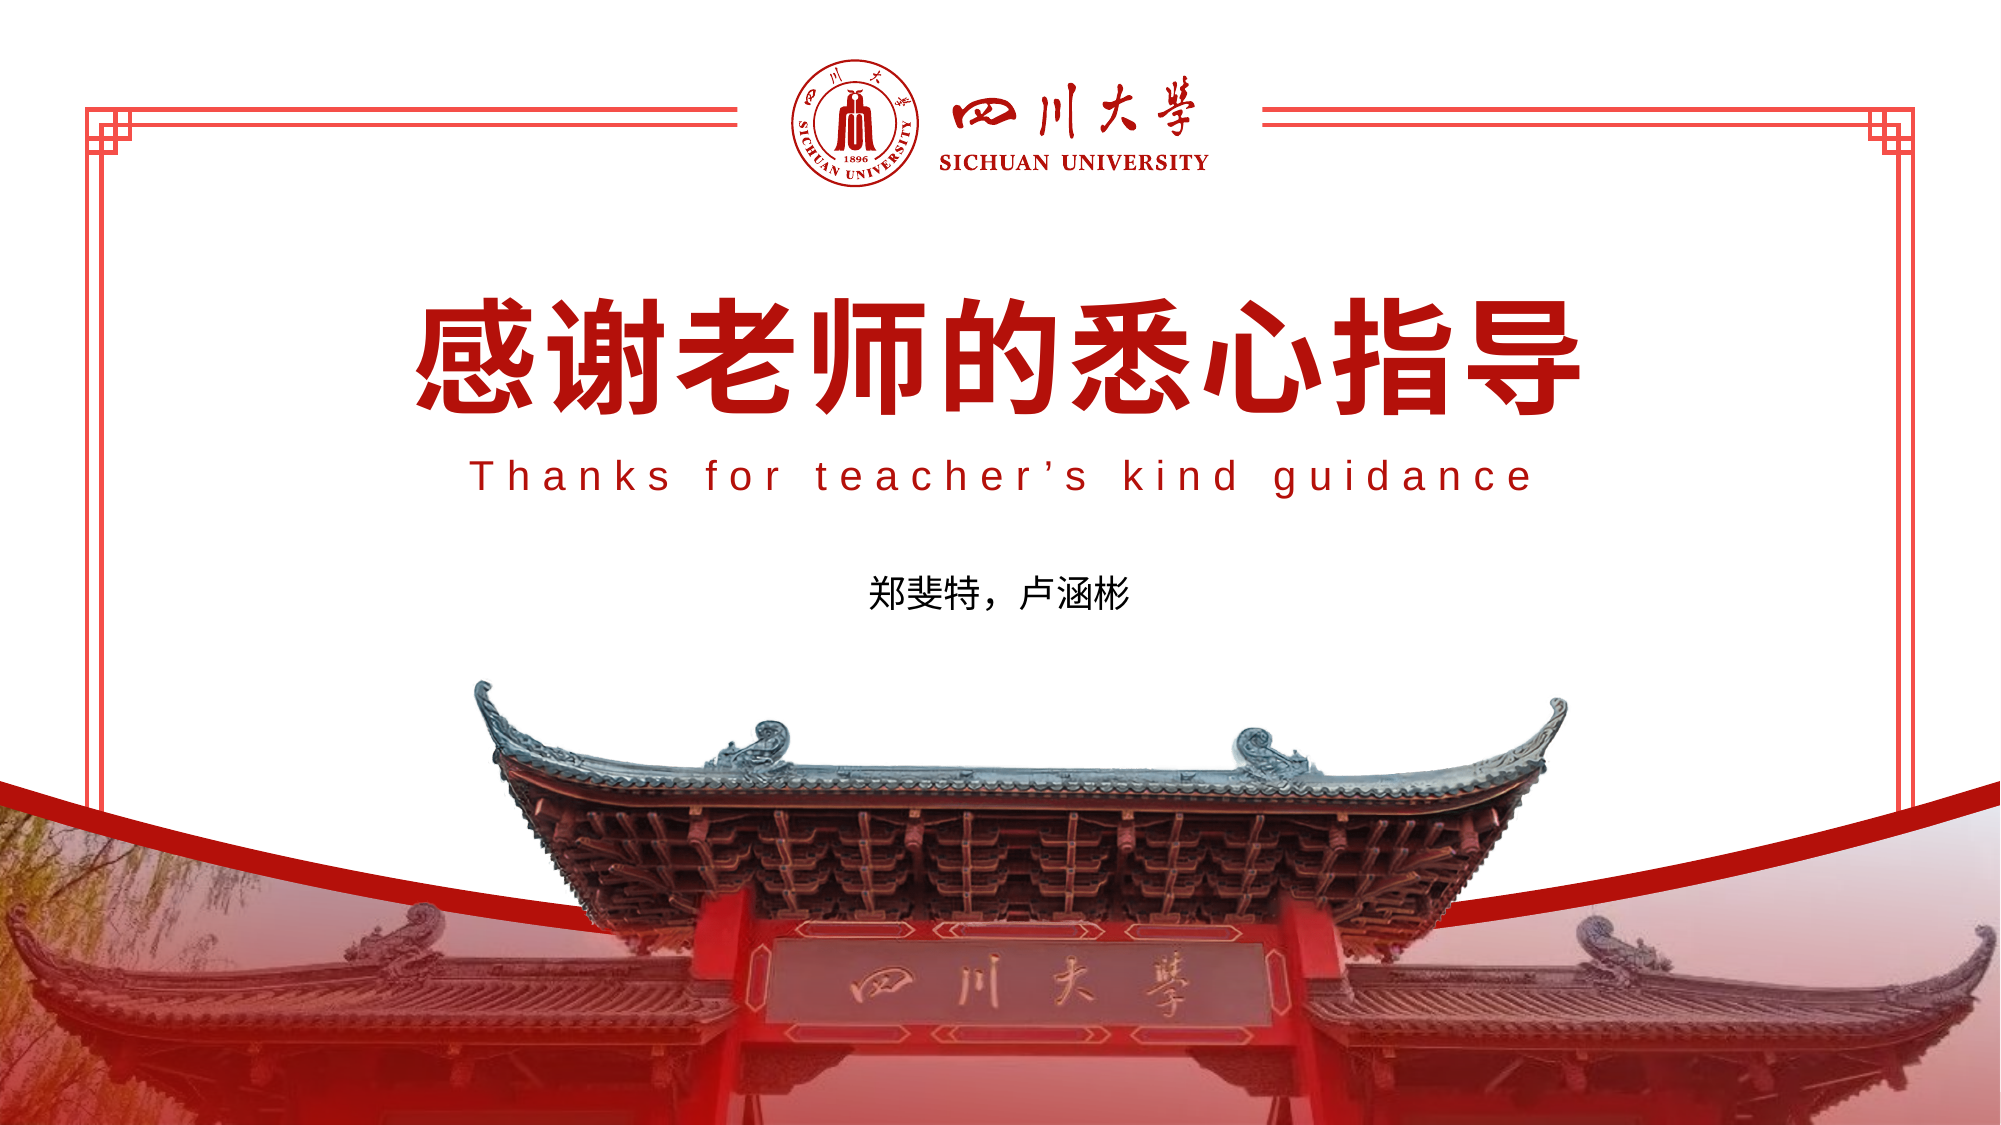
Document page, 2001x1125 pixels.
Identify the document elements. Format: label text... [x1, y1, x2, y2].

picture [0, 658, 2000, 926]
list 感谢老师的悉心指导 [265, 271, 1735, 424]
list Thanks for teacher’s kind guidance [265, 441, 1735, 508]
list 郑斐特，卢涵彬 [265, 562, 1735, 623]
